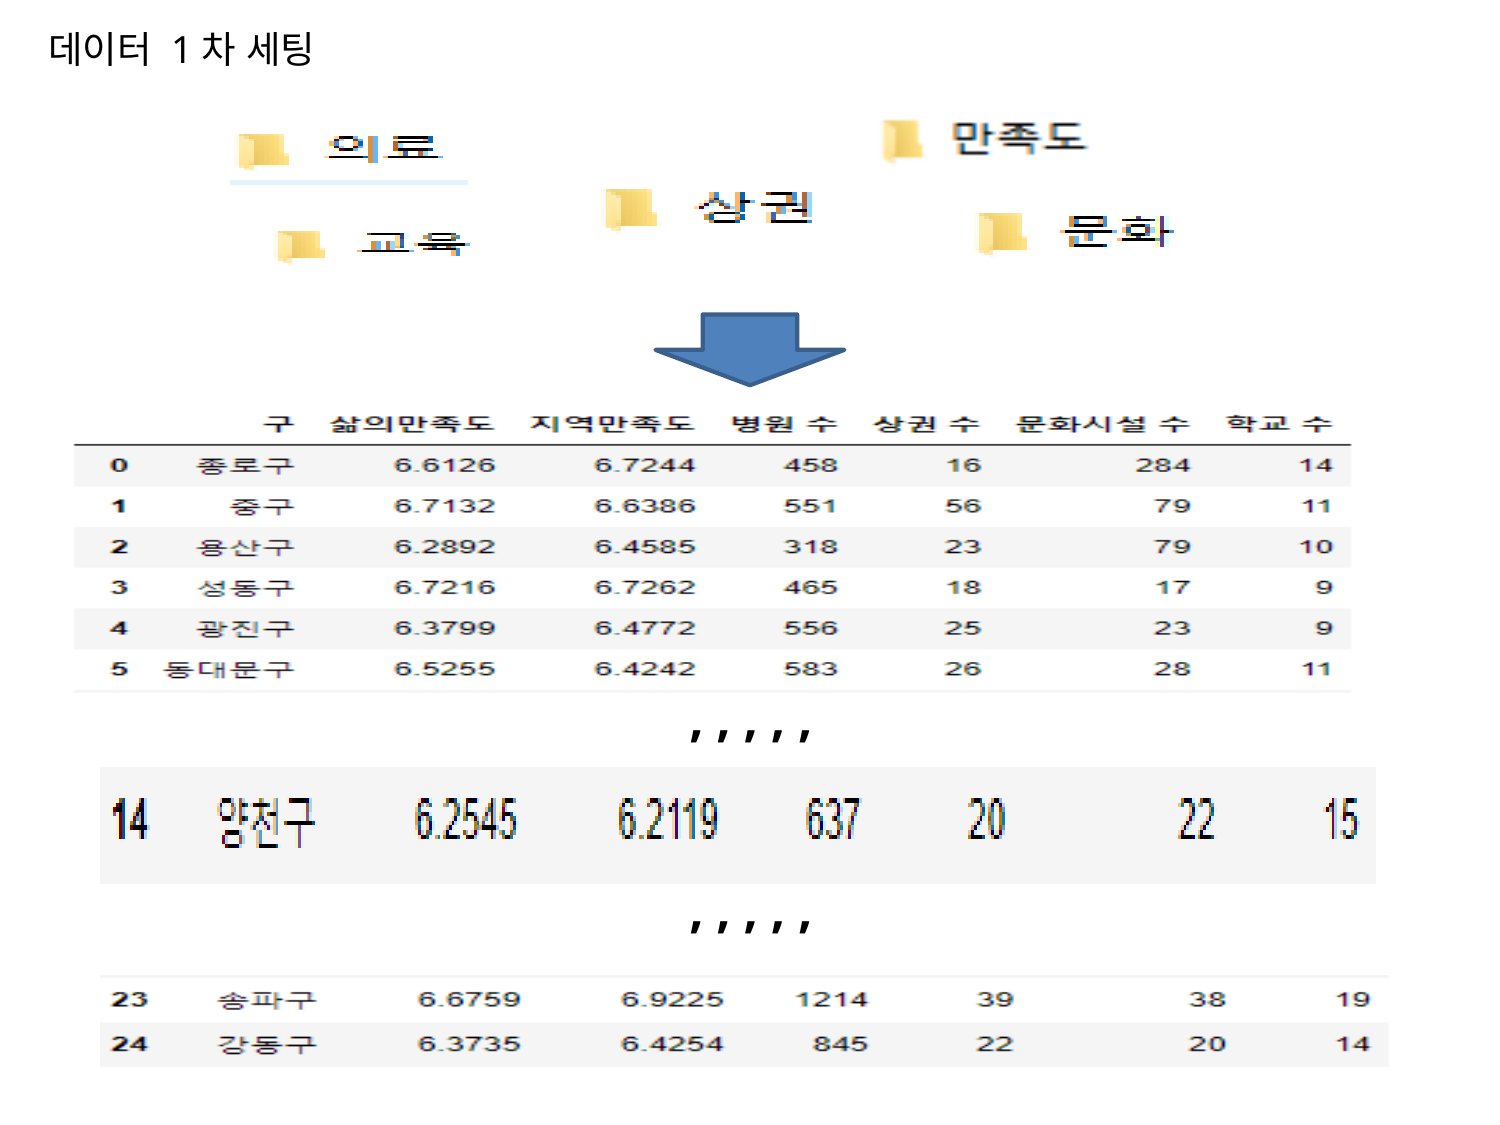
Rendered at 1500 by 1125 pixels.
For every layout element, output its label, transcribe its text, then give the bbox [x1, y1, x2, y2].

text_box [653, 312, 847, 388]
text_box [229, 107, 1217, 277]
picture [100, 975, 1412, 1072]
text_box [100, 679, 1389, 946]
text_box 데이터 1차 세팅 [33, 19, 331, 79]
picture [64, 408, 1389, 693]
